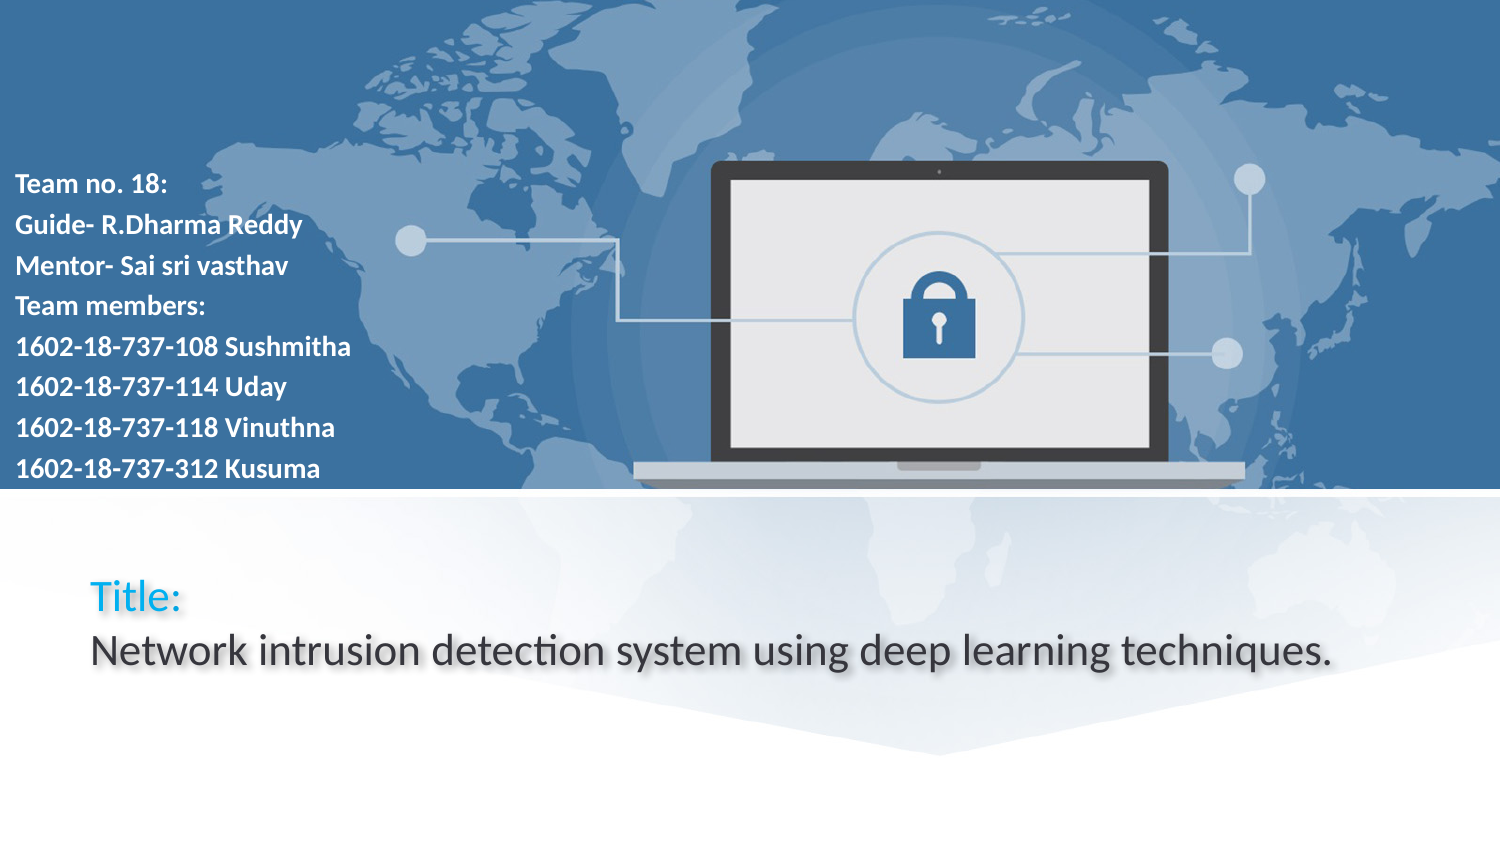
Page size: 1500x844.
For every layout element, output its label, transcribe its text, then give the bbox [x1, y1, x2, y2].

subtitle Team no. 18: Guide- R.Dharma Reddy Mentor- Sai sri vasthav Team members: 1602-18-737-108 Sushmitha 1602-18-737-114 Uday 1602-18-737-118 Vinuthna 1602-18-737-312 Kusuma [0, 134, 538, 497]
title Title: Network intrusion detection system using deep learning techniques. [75, 534, 1375, 762]
picture [0, 0, 1500, 844]
